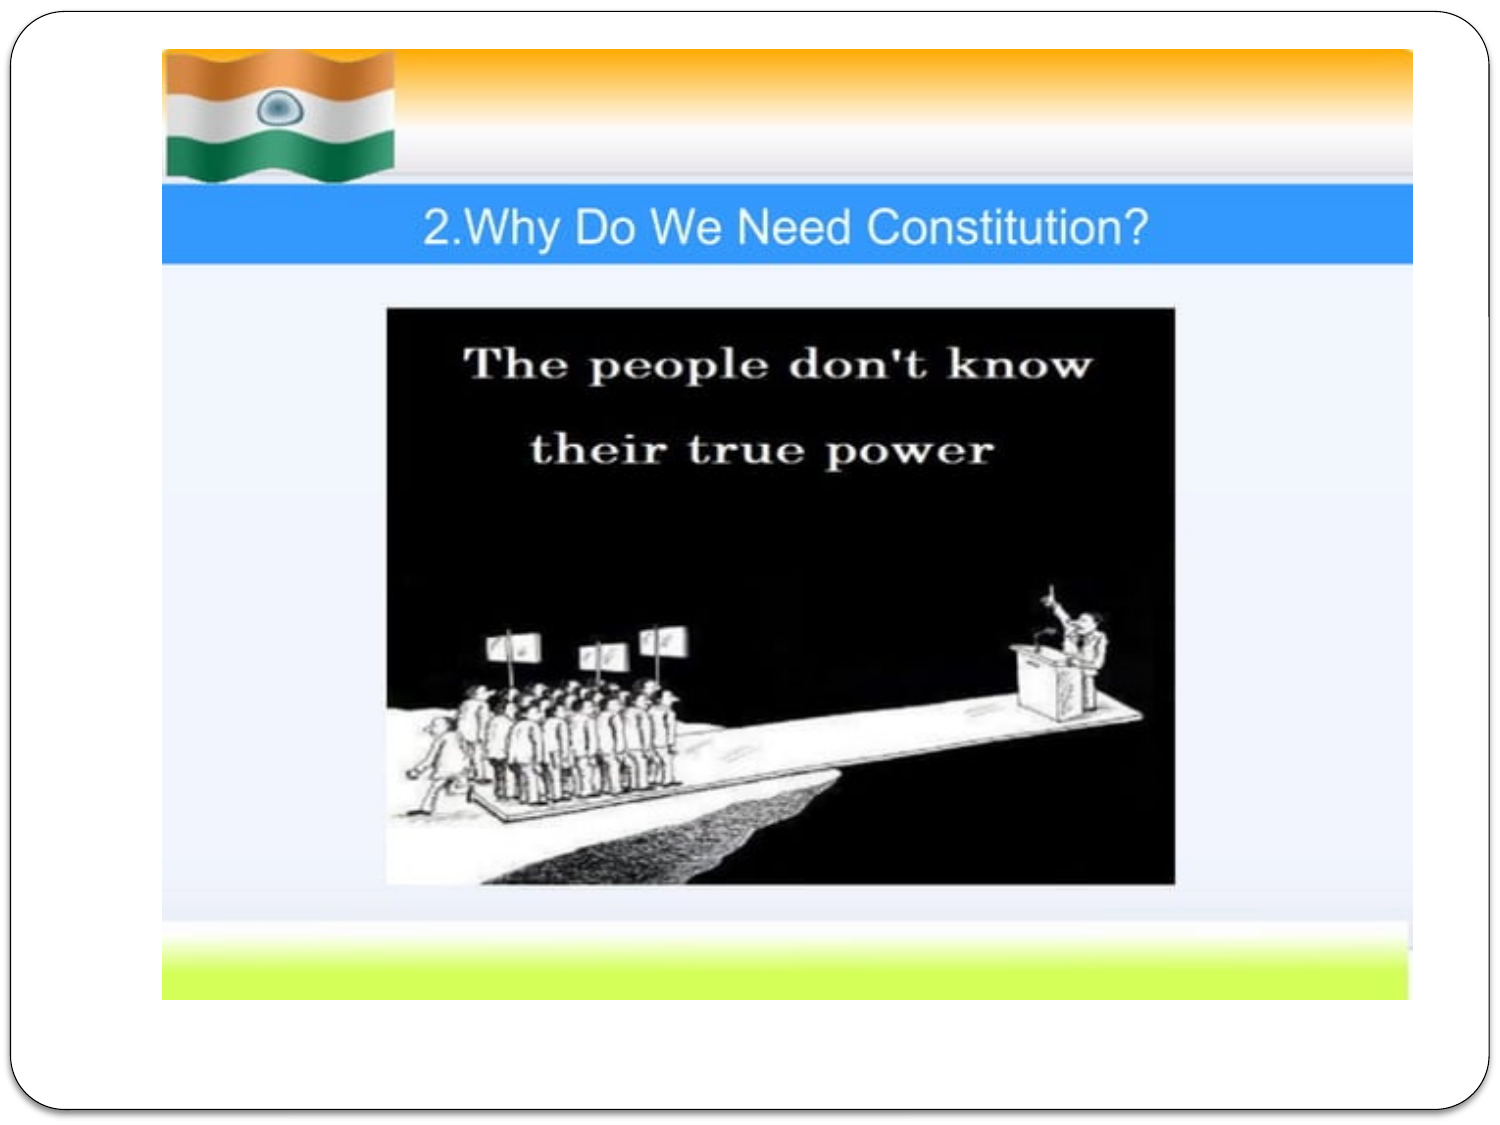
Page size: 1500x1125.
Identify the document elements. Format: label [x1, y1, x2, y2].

list [162, 49, 1413, 1001]
